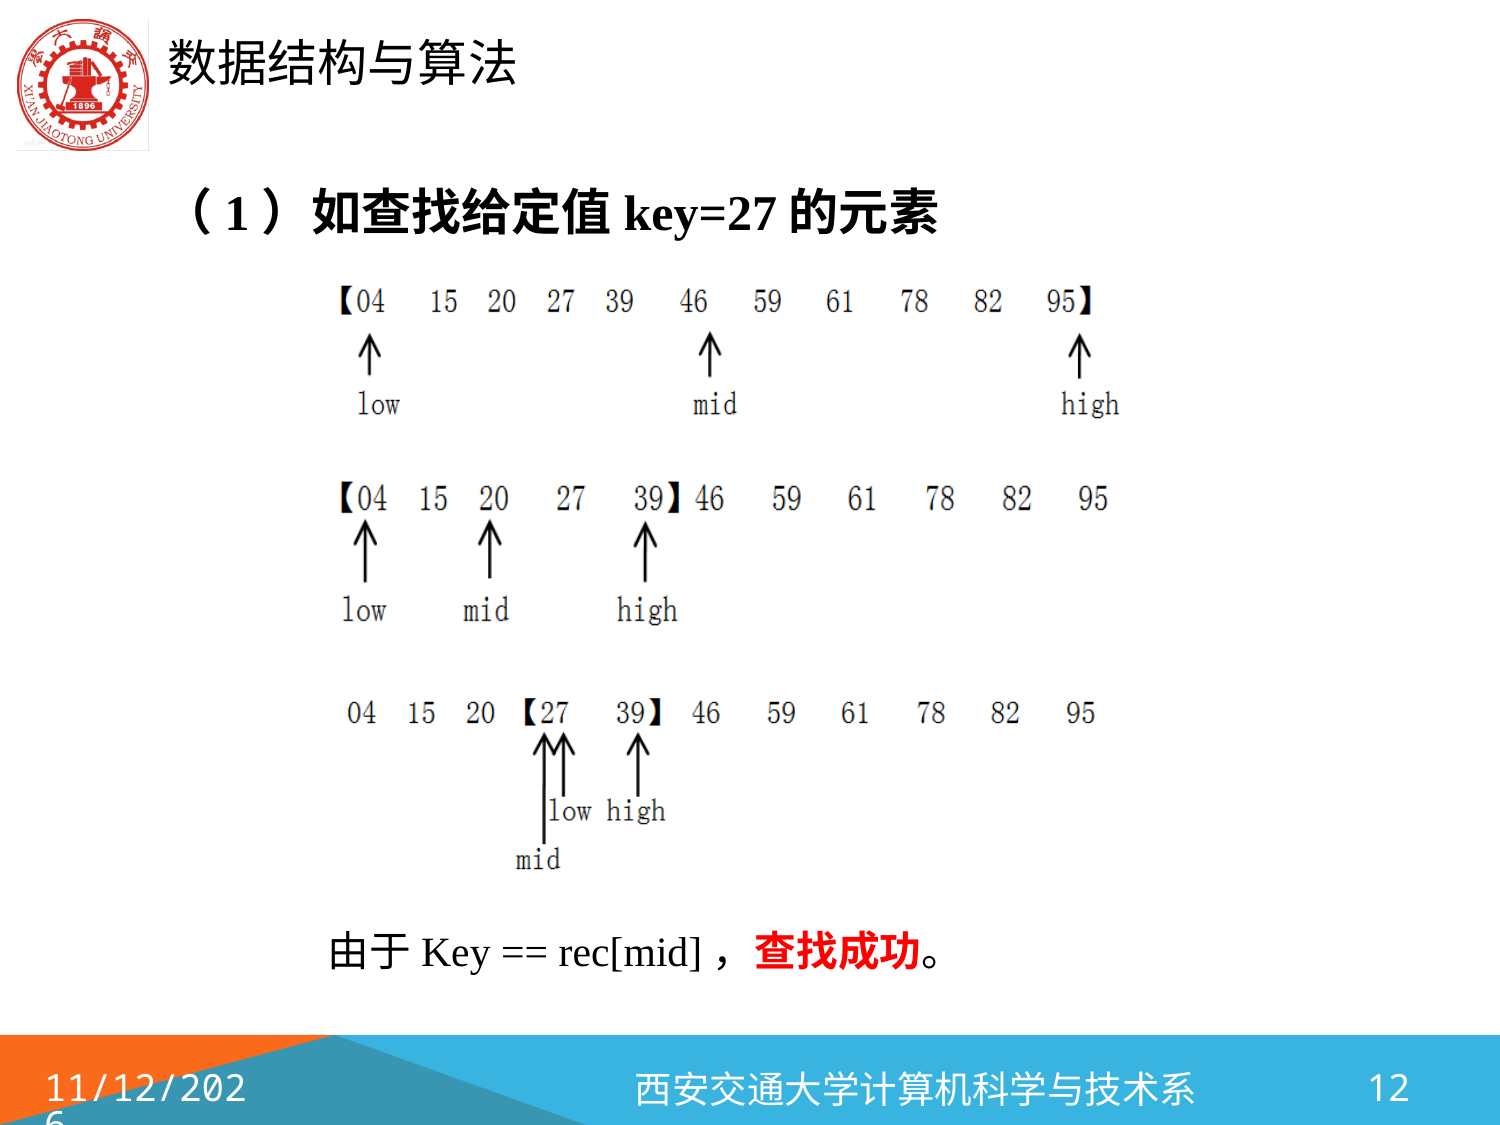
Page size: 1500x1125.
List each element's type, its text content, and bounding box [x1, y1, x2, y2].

picture [336, 479, 1111, 634]
picture [17, 19, 149, 151]
text_box 由于Key == rec[mid]，查找成功。 [312, 916, 1164, 982]
picture [336, 278, 1125, 421]
picture [340, 692, 1105, 874]
list （1）如查找给定值key=27的元素 [147, 160, 1412, 268]
